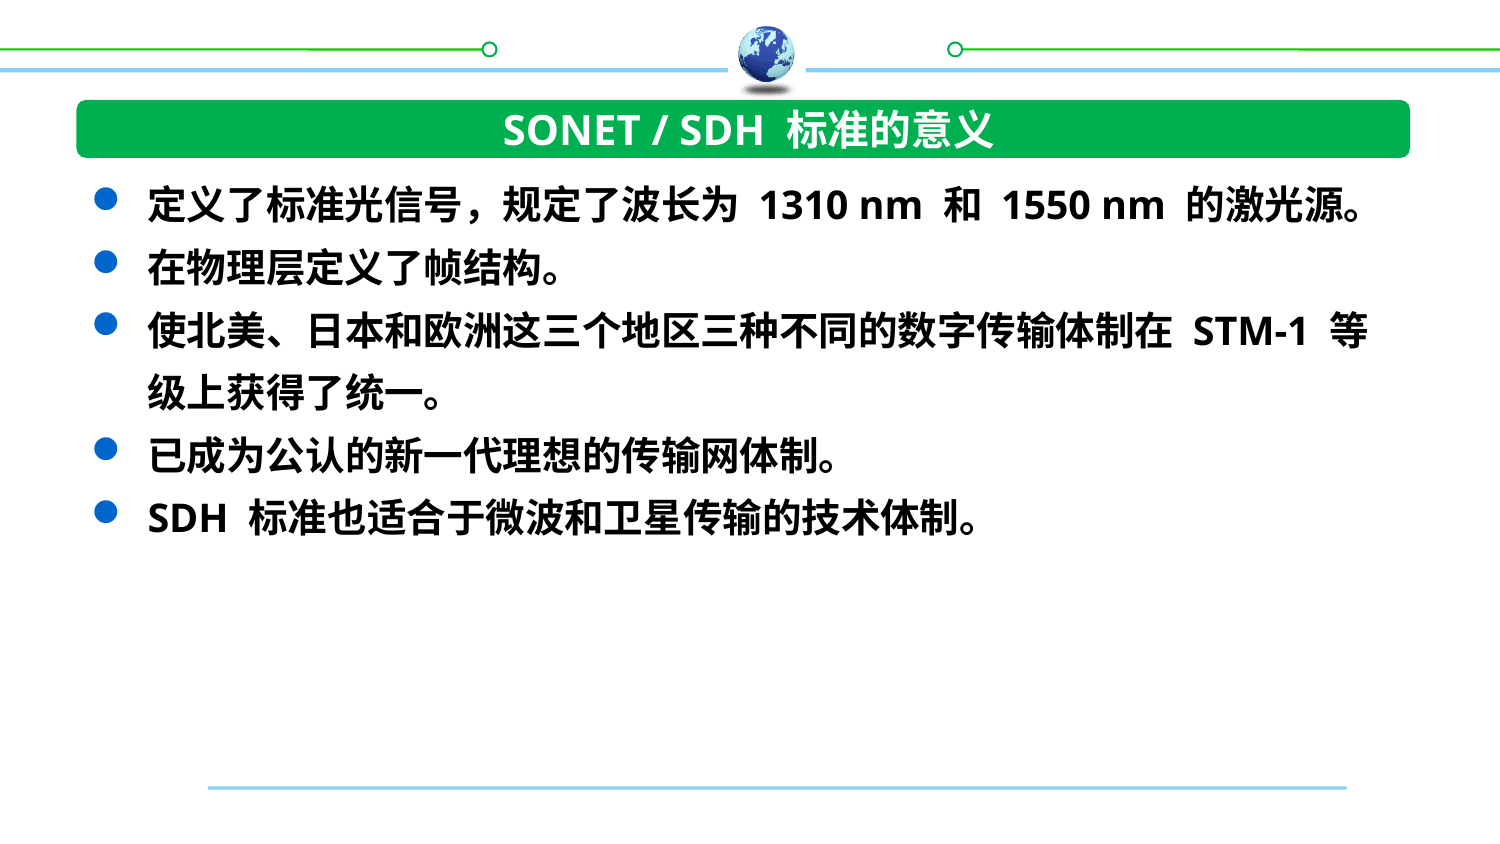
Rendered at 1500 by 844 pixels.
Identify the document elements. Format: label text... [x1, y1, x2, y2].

list SONET / SDH 标准的意义 [204, 99, 1293, 158]
list 定义了标准光信号，规定了波长为 1310 nm 和 1550 nm 的激光源。 在物理层定义了帧结构。 使北美、日本和欧洲这三个地区三种不同的数字传输体制在 STM-1 等级上获得了统一。 已成为公认的新一代理想的传输网体制。 SDH 标准也适合于微波和卫星传输的技术体制。 [76, 158, 1410, 712]
picture [736, 24, 796, 99]
